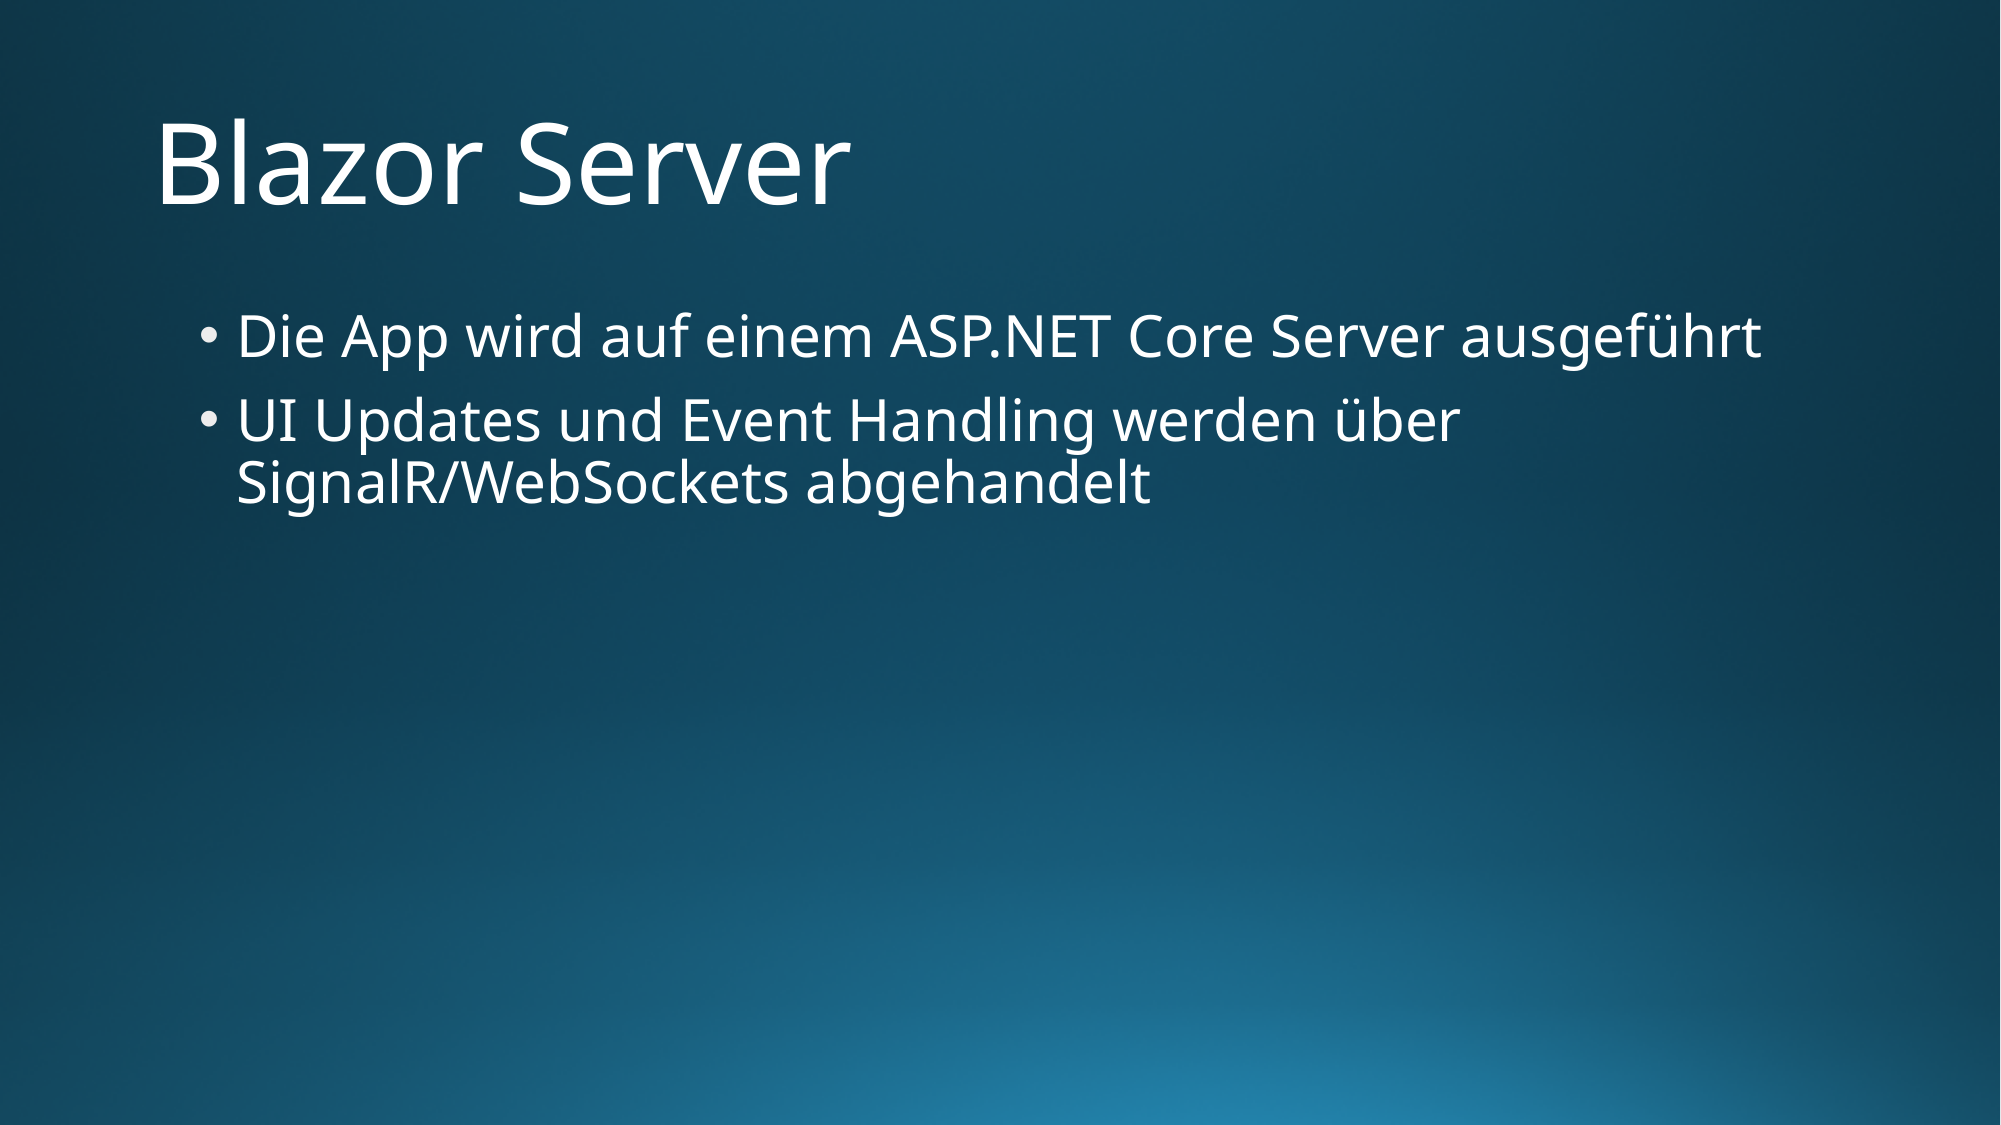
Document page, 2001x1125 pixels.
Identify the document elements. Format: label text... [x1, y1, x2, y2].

title Blazor Server [137, 59, 1863, 278]
picture [0, 0, 2001, 1125]
list Die App wird auf einem ASP.NET Core Server ausgeführt UI Updates und Event Handling werden über SignalR/WebSockets abgehandelt [183, 299, 1863, 1014]
